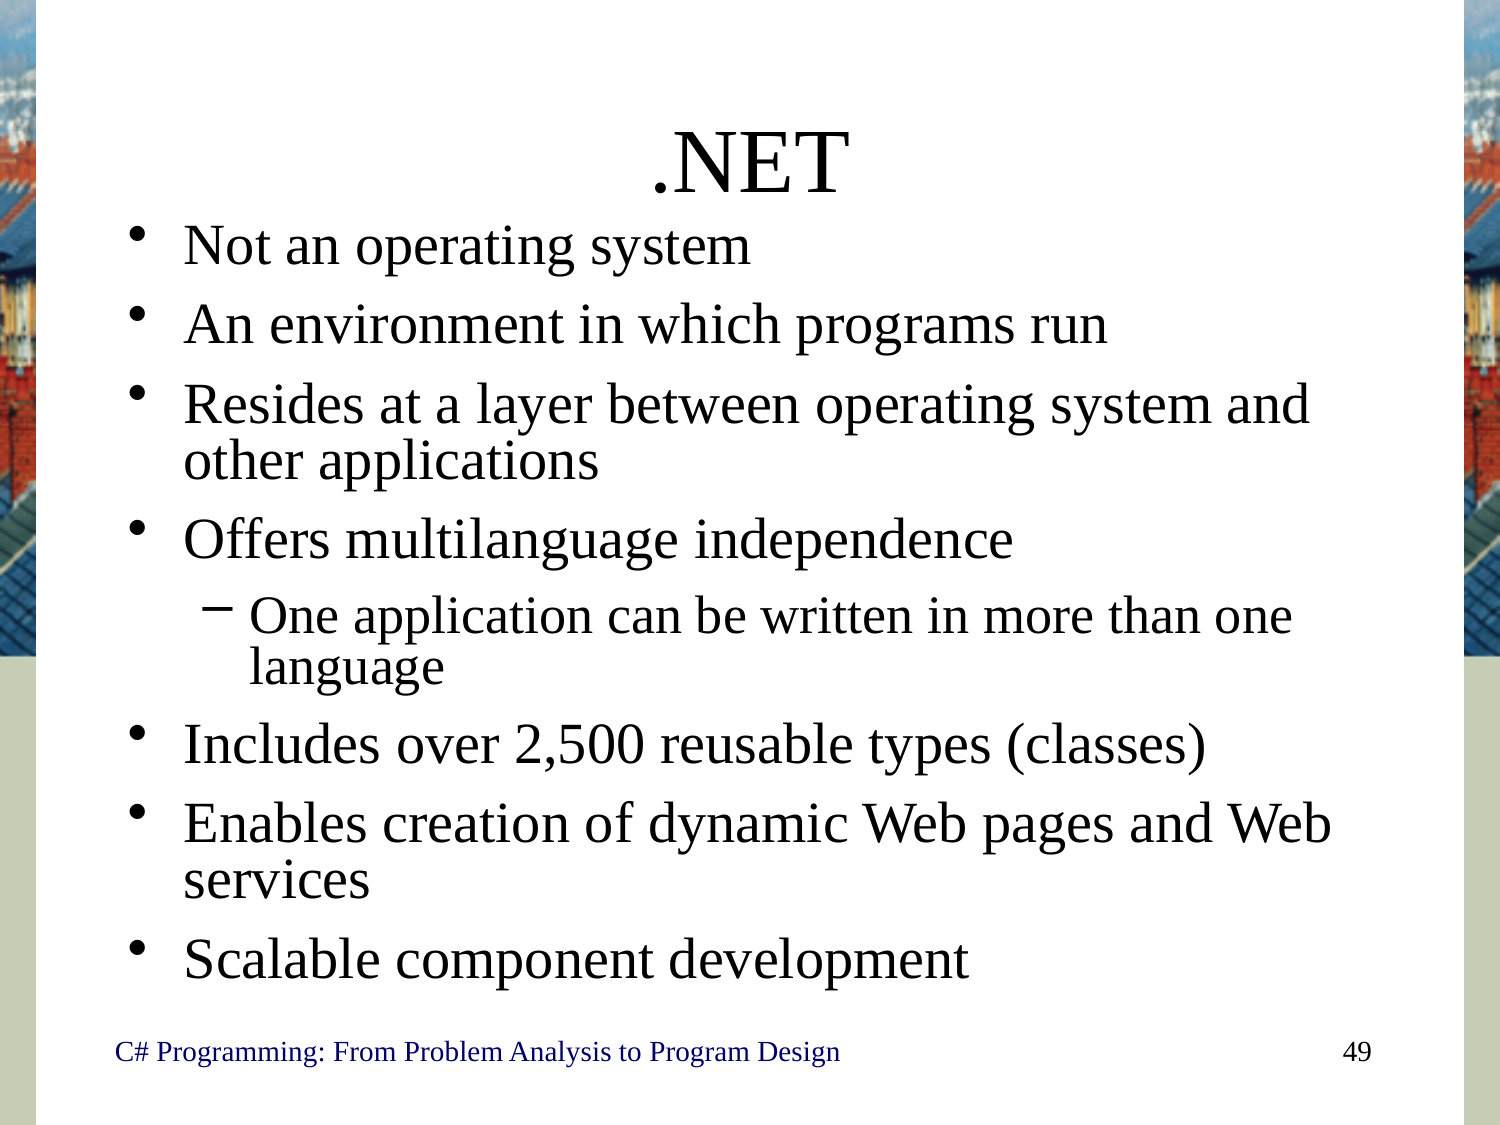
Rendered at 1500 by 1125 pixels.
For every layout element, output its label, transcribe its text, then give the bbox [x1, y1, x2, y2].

picture [0, 0, 36, 1125]
title .NET [112, 62, 1388, 212]
slide_number 49 [1074, 1024, 1388, 1101]
picture [1464, 0, 1500, 1125]
list Not an operating system An environment in which programs run Resides at a layer between operating system and other applications Offers multilanguage independence One application can be written in more than one language Includes over 2,500 reusable types (classes) Enables creation of dynamic Web pages and Web services Scalable component development [112, 212, 1388, 1000]
footer C# Programming: From Problem Analysis to Program Design [99, 1024, 988, 1101]
